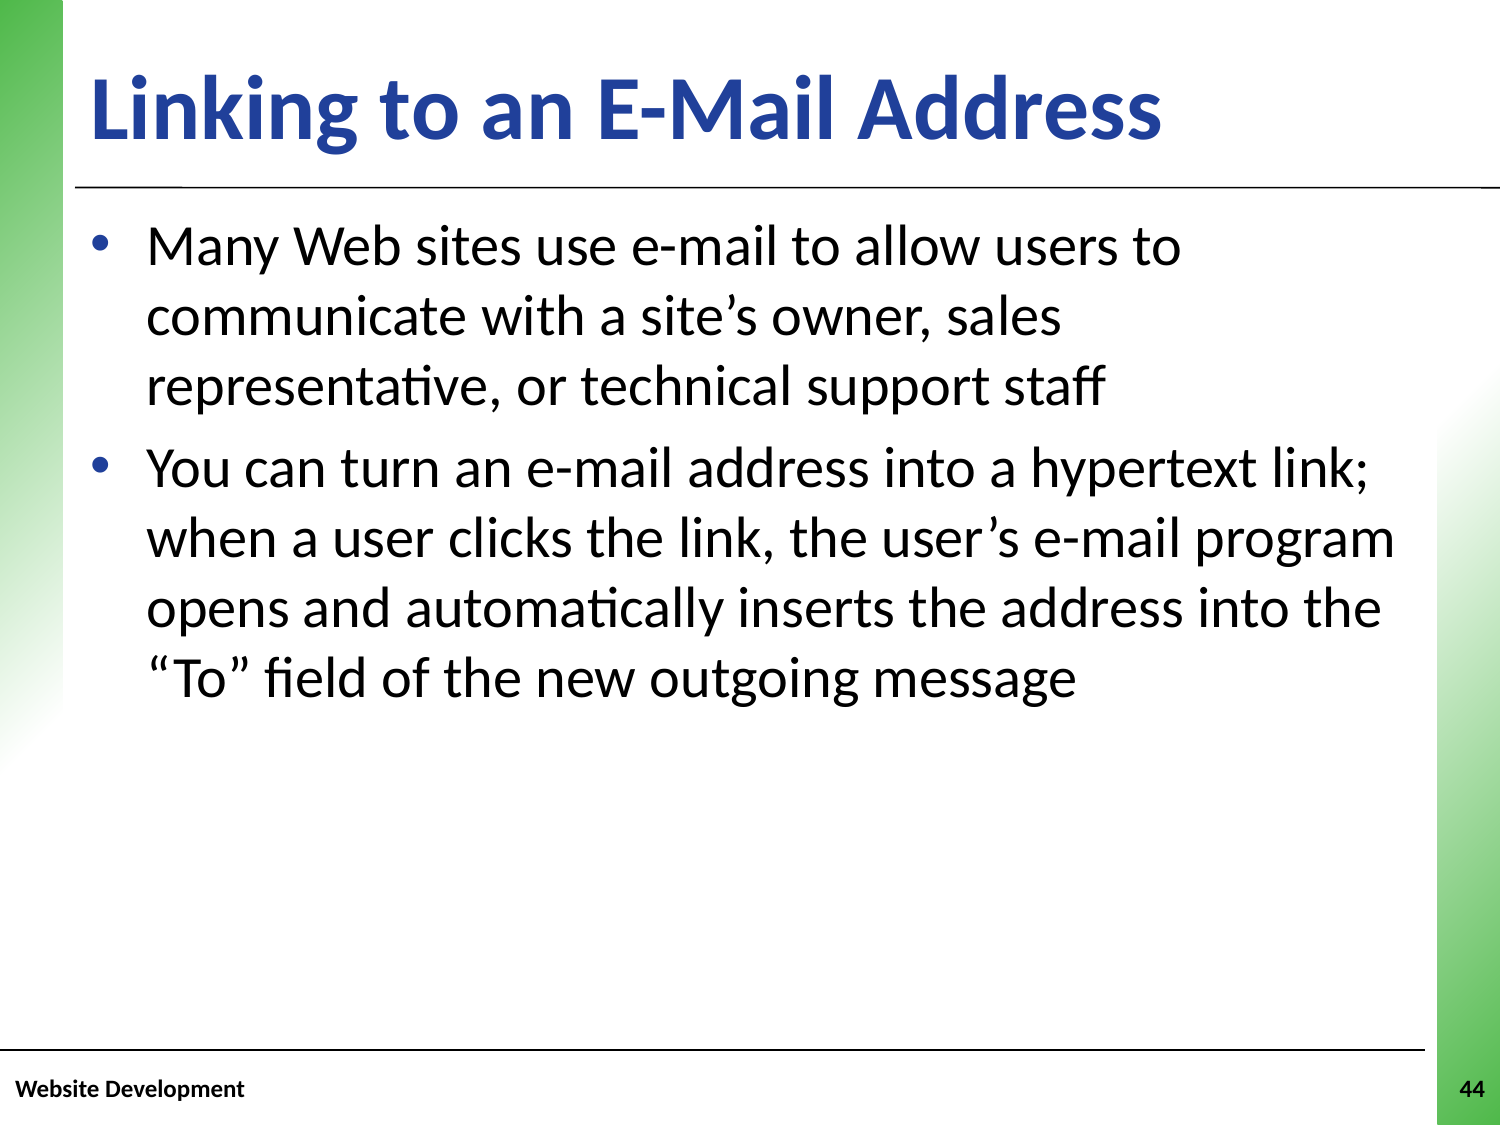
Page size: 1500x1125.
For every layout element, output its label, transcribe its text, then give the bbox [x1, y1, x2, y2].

title Linking to an E-Mail Address [74, 24, 1438, 181]
footer Website Development [0, 1050, 1350, 1125]
slide_number 44 [1412, 1050, 1500, 1125]
list Many Web sites use e-mail to allow users to communicate with a site’s owner, sales representative, or technical support staff You can turn an e-mail address into a hypertext link; when a user clicks the link, the user’s e-mail program opens and automatically inserts the address into the “To” field of the new outgoing message [74, 199, 1426, 1006]
